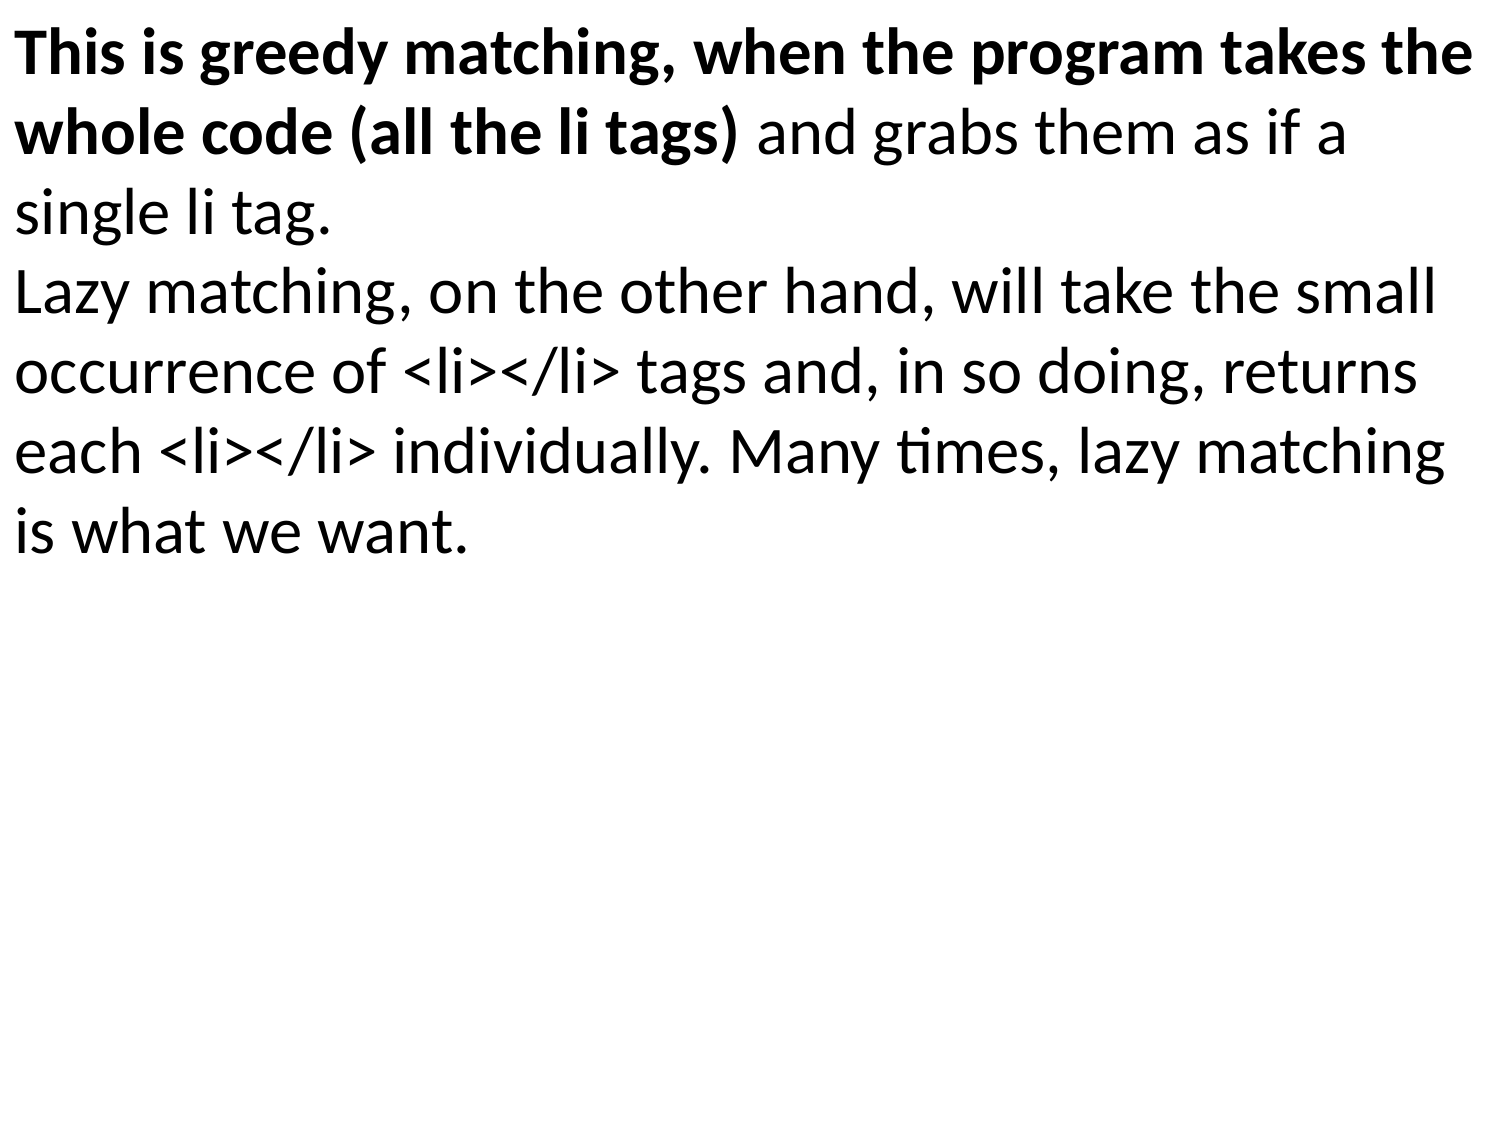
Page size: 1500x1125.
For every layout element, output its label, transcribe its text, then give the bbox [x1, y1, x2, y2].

text_box This is greedy matching, when the program takes the whole code (all the li tags) and grabs them as if a single li tag. Lazy matching, on the other hand, will take the small occurrence of <li></li> tags and, in so doing, returns each <li></li> individually. Many times, lazy matching is what we want. [0, 0, 1500, 575]
